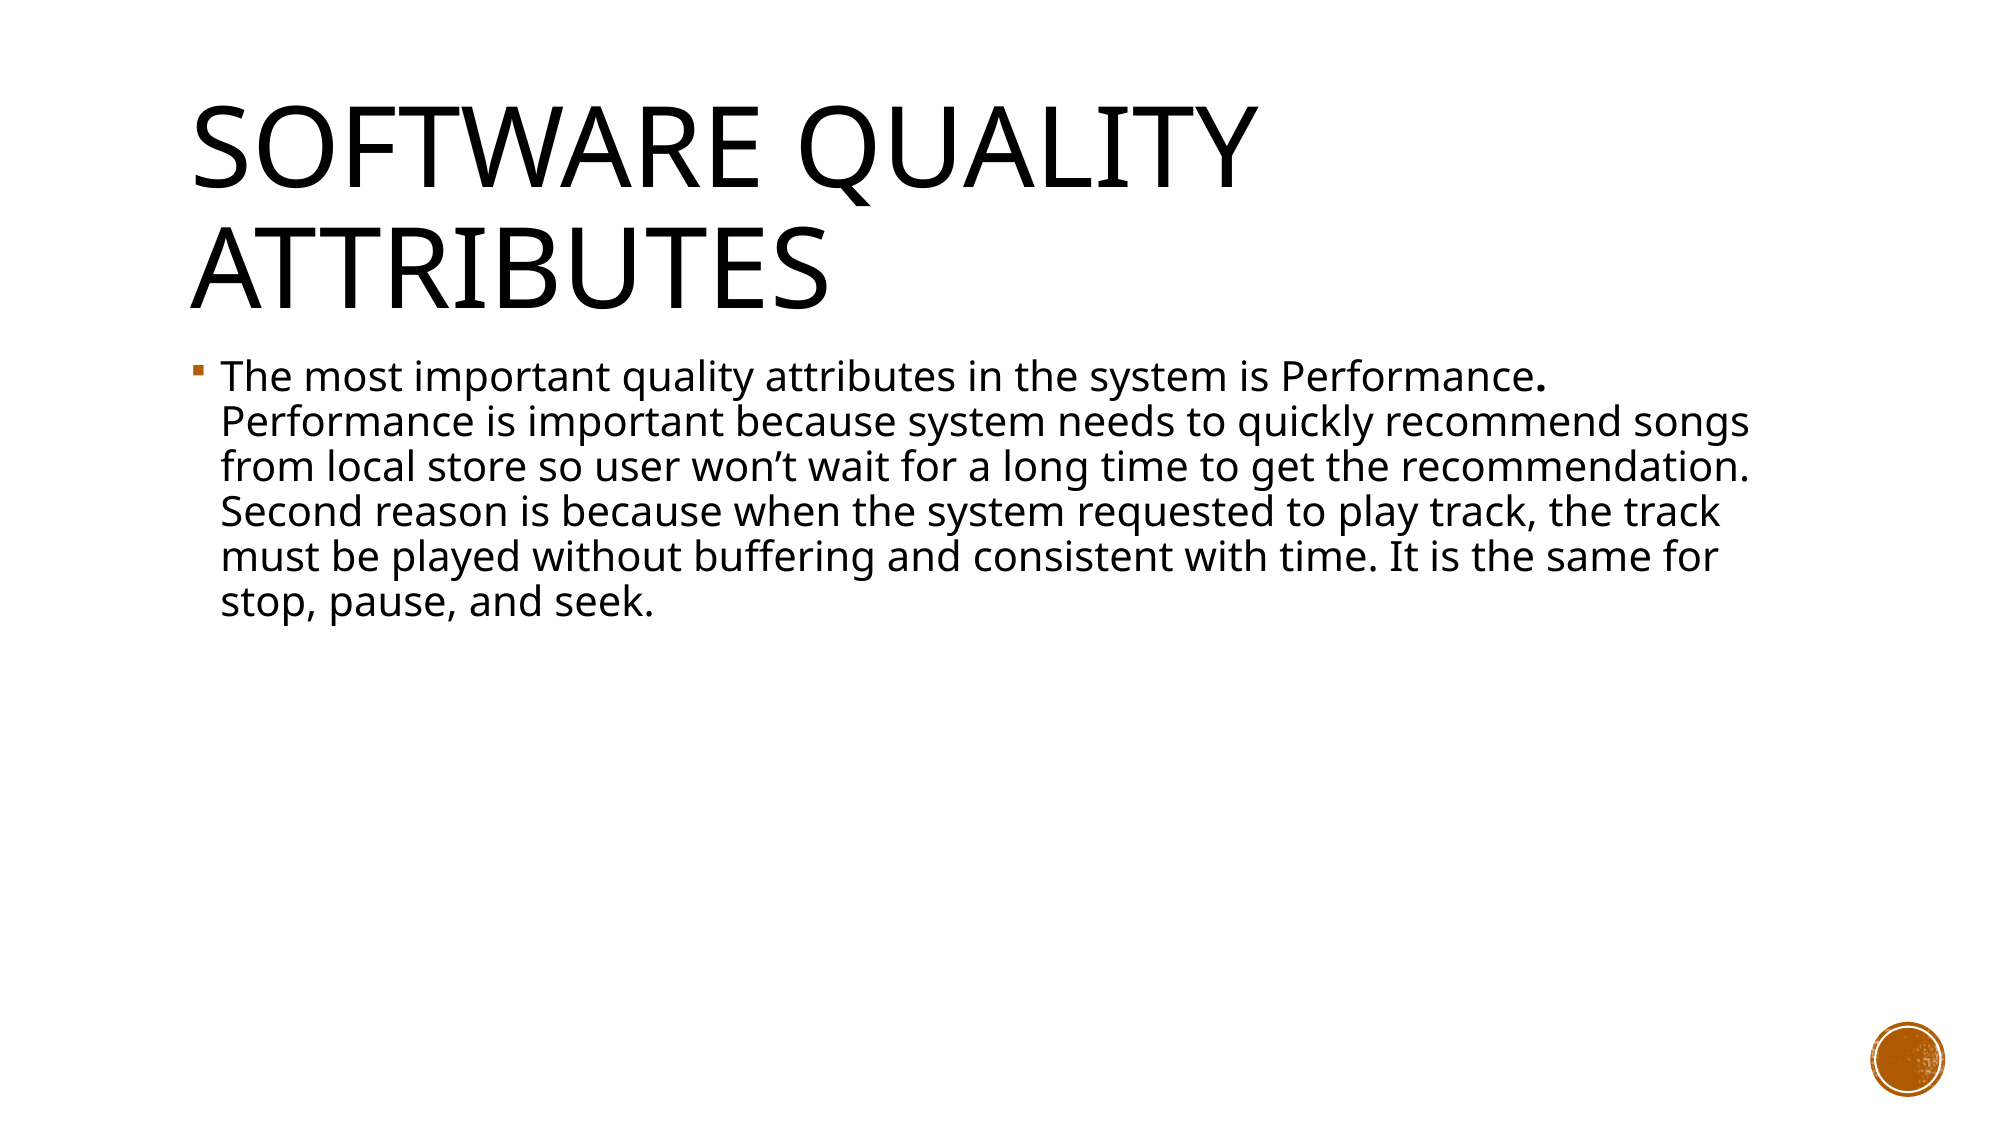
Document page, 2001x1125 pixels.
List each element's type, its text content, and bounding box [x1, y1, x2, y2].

title Software Quality Attributes [175, 79, 1826, 344]
list The most important quality attributes in the system is Performance. Performance is important because system needs to quickly recommend songs from local store so user won’t wait for a long time to get the recommendation. Second reason is because when the system requested to play track, the track must be played without buffering and consistent with time. It is the same for stop, pause, and seek. [175, 348, 1826, 1013]
